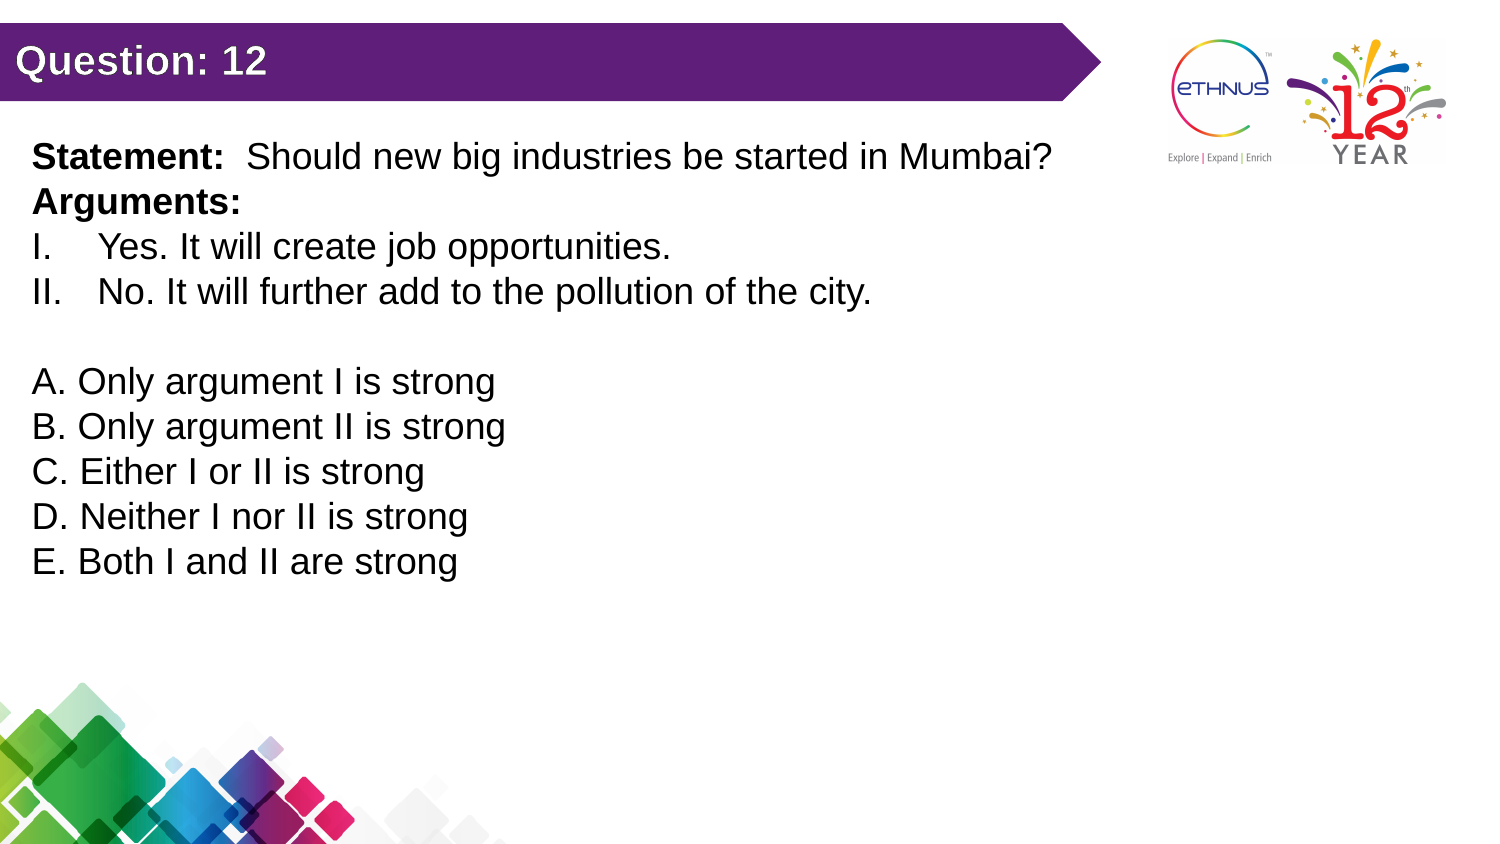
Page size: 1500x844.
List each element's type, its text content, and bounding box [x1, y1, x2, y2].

text_box Statement: Should new big industries be started in Mumbai? Arguments: Yes. It will create job opportunities. No. It will further add to the pollution of the city. A. Only argument I is strong B. Only argument II is strong C. Either I or II is strong D. Neither I nor II is strong E. Both I and II are strong [16, 124, 1446, 725]
picture [1167, 38, 1447, 165]
text_box [0, 23, 1102, 102]
picture [0, 667, 732, 844]
text_box Question: 12 [0, 25, 575, 91]
